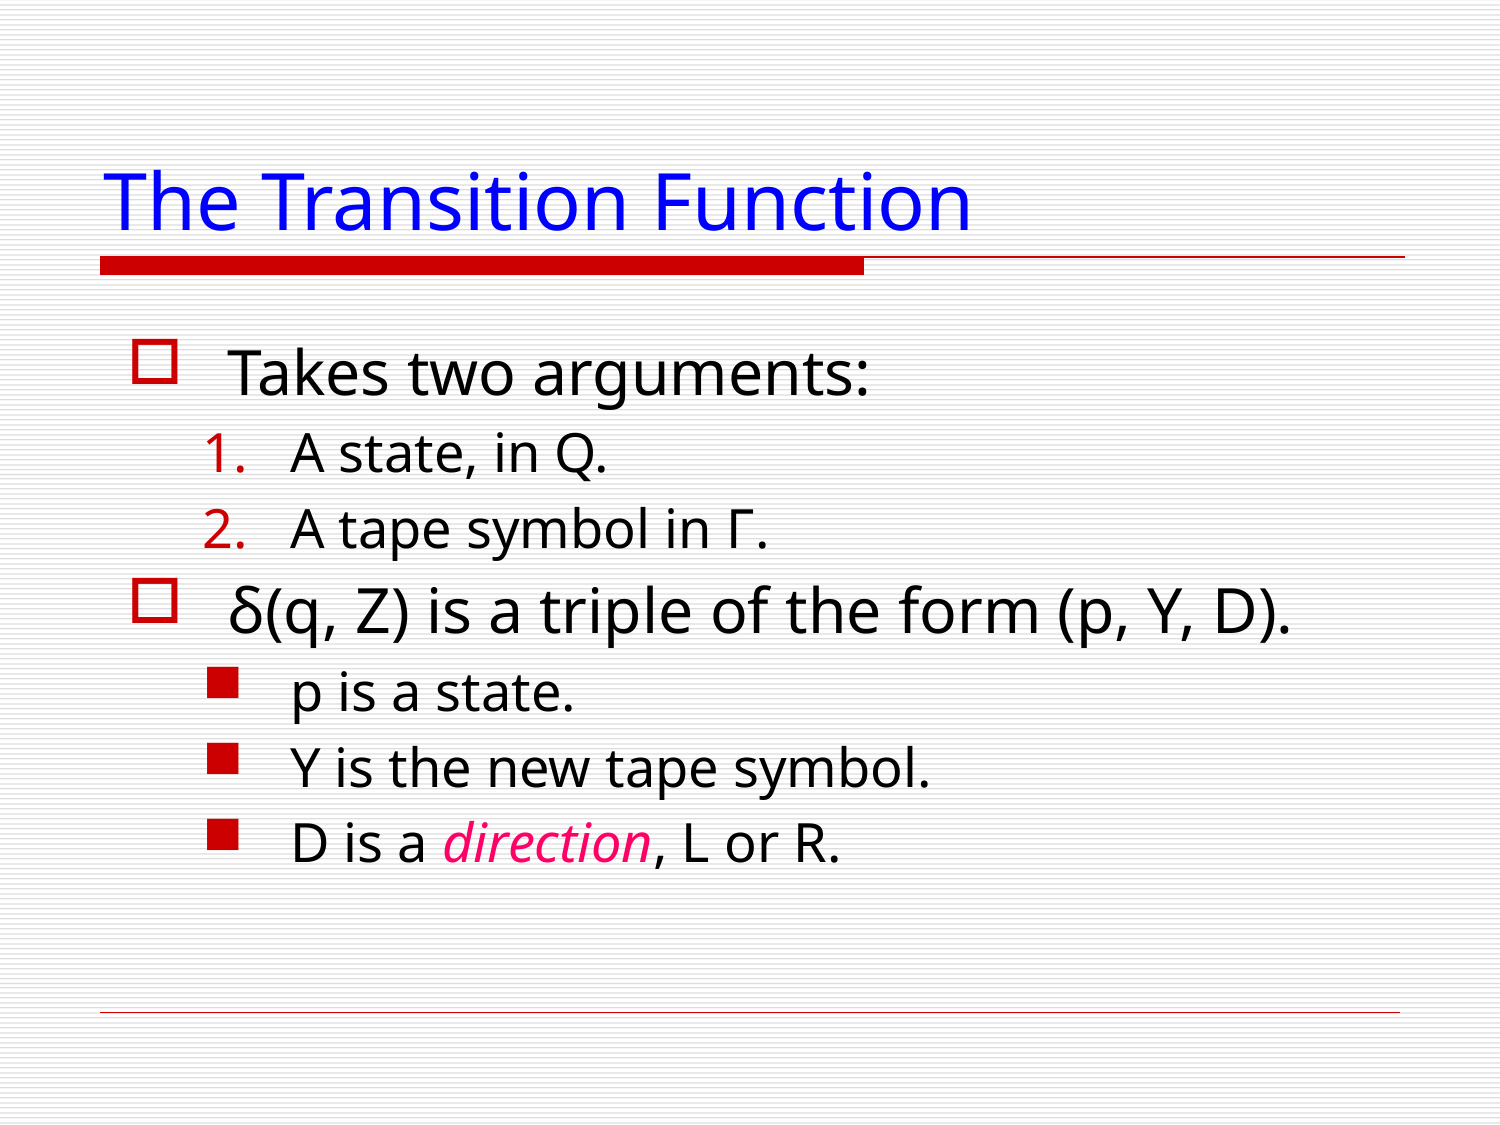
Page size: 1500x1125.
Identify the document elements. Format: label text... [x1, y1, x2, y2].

picture [0, 0, 1500, 1125]
list Takes two arguments: A state, in Q. A tape symbol in Γ. δ(q, Z) is a triple of the form (p, Y, D). p is a state. Y is the new tape symbol. D is a direction, L or R. [112, 324, 1425, 1063]
title The Transition Function [88, 54, 1401, 255]
